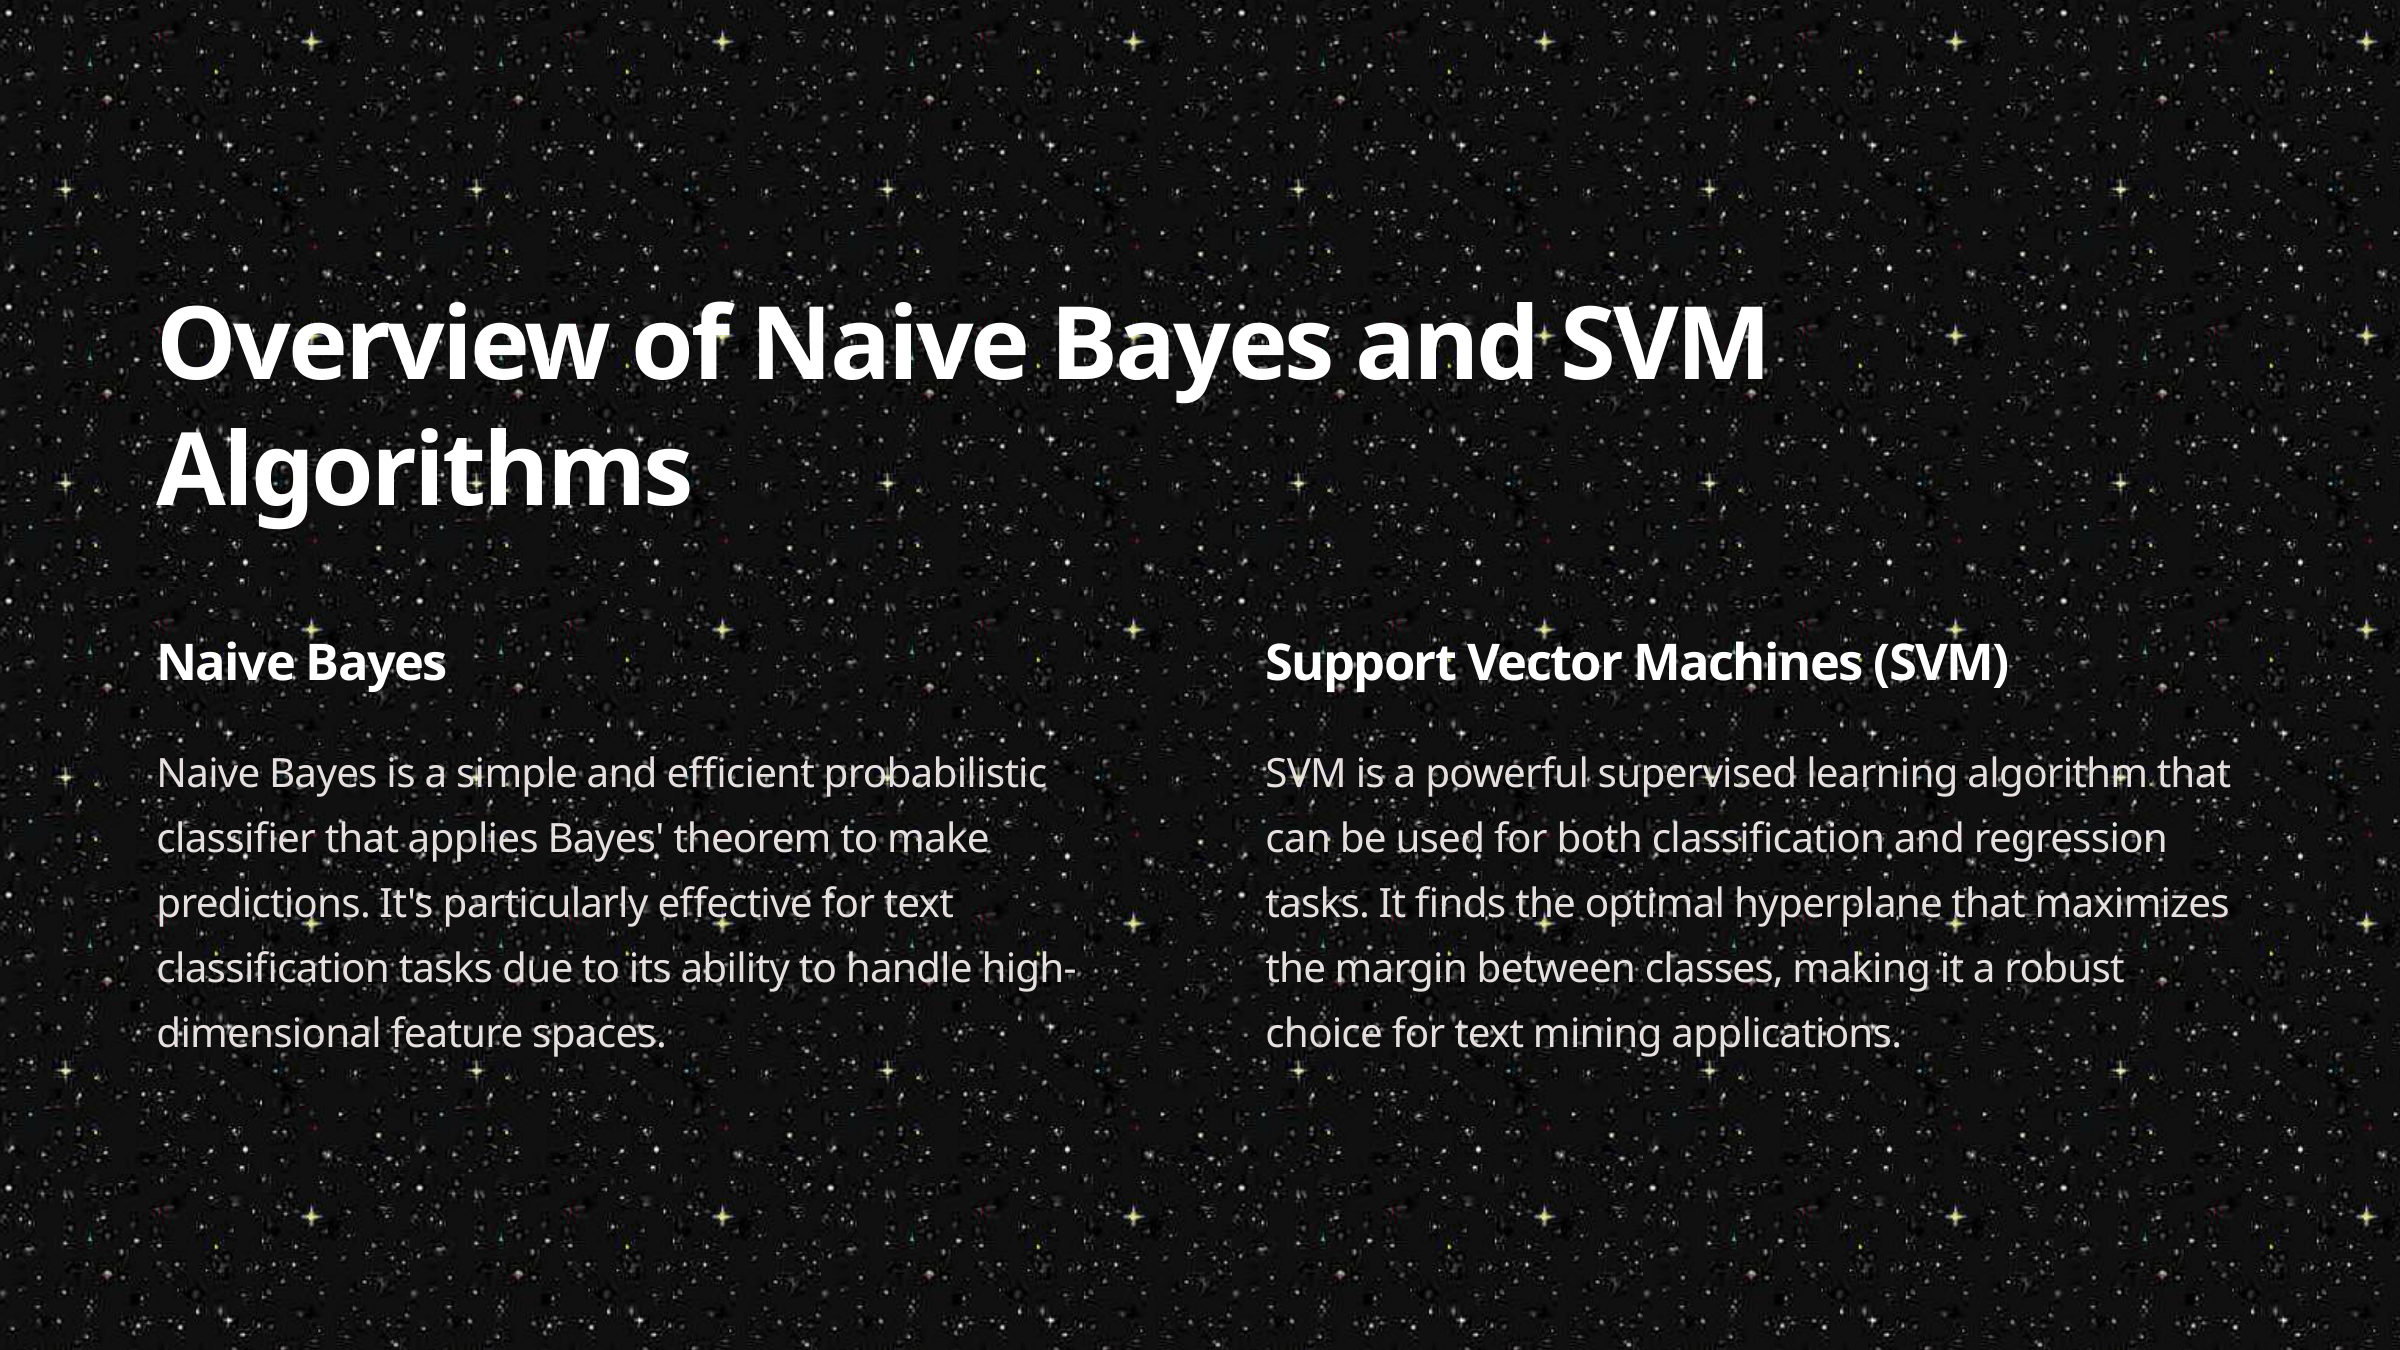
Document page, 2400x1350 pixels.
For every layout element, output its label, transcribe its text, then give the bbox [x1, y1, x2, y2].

text_box Naive Bayes is a simple and efficient probabilistic classifier that applies Bayes' theorem to make predictions. It's particularly effective for text classification tasks due to its ability to handle high-dimensional feature spaces. [141, 723, 1151, 1048]
text_box Support Vector Machines (SVM) [1250, 620, 2009, 684]
text_box Overview of Naive Bayes and SVM Algorithms [141, 265, 2259, 519]
text_box [0, 0, 2400, 1350]
text_box SVM is a powerful supervised learning algorithm that can be used for both classification and regression tasks. It finds the optimal hyperplane that maximizes the margin between classes, making it a robust choice for text mining applications. [1250, 723, 2260, 1048]
text_box Naive Bayes [141, 620, 648, 684]
